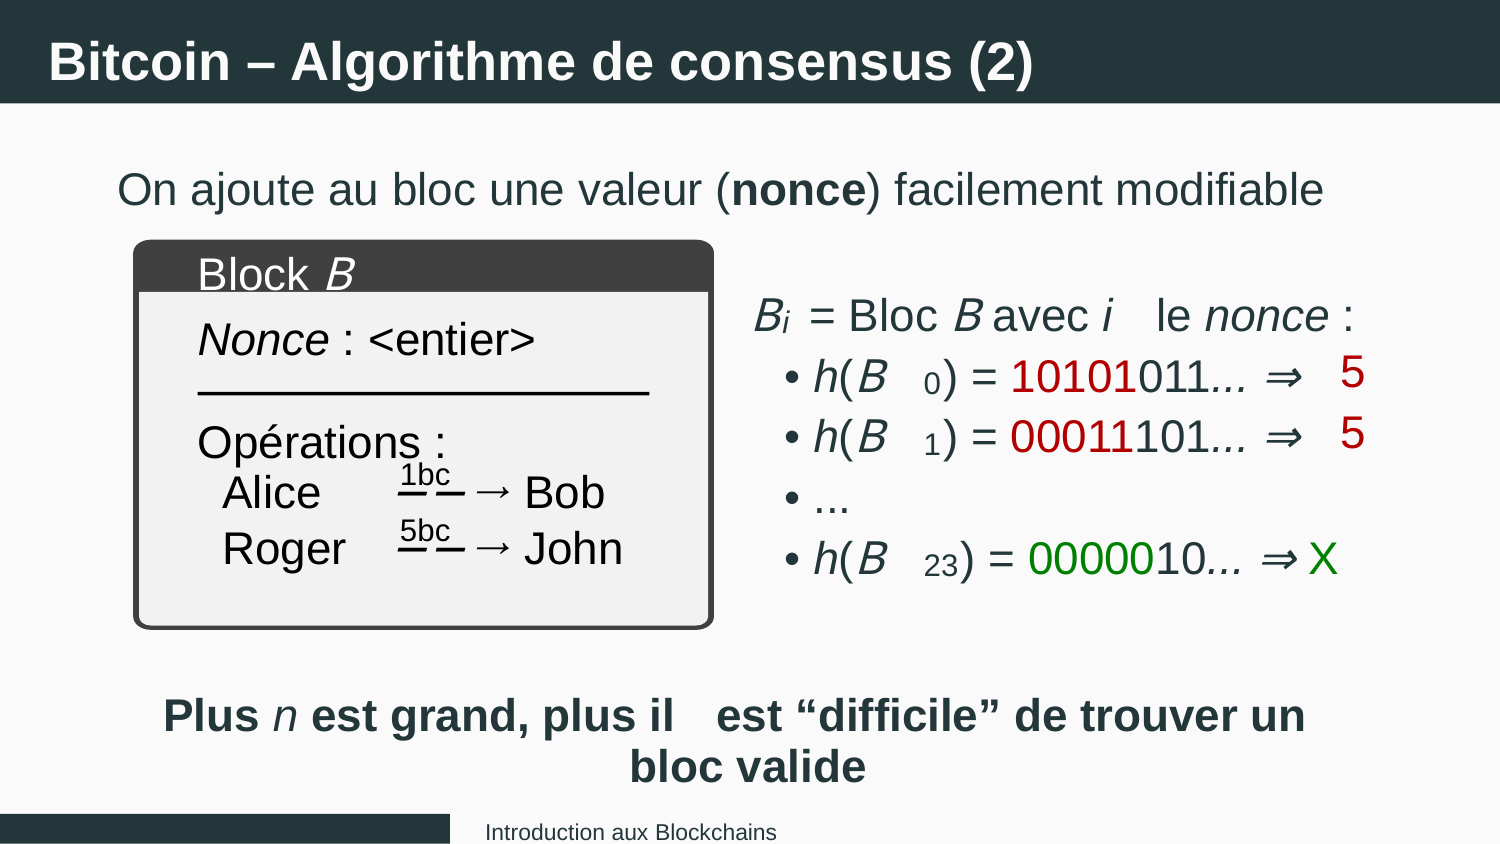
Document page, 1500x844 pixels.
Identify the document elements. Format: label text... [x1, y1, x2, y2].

text_box 5bc [399, 510, 460, 518]
text_box Block B [197, 244, 383, 288]
text_box 1bc [399, 454, 460, 462]
text_box Bitcoin – Algorithme de consensus (2) [48, 25, 1314, 78]
text_box ) = 00011101... ⇒ [943, 407, 1396, 451]
text_box Alice [222, 462, 343, 507]
text_box • ... [784, 467, 878, 512]
text_box ) = 0000010... ⇒ X [960, 528, 1432, 573]
text_box i [782, 302, 816, 332]
text_box [197, 391, 650, 396]
text_box 23 [923, 545, 966, 575]
text_box [133, 239, 714, 630]
text_box Nonce : <entier> [197, 309, 634, 354]
text_box Opérations : [197, 412, 504, 457]
text_box • h(B [784, 346, 915, 390]
text_box [0, 104, 1500, 844]
text_box [0, 813, 450, 844]
text_box est “difficile” de trouver un [716, 685, 1492, 730]
text_box Plus n est grand, plus il [163, 685, 716, 730]
text_box • h(B [784, 407, 915, 451]
text_box le nonce : [1156, 285, 1401, 330]
text_box −−→ John [389, 518, 638, 562]
text_box On ajoute au bloc une valeur (nonce) facilement modifiable [117, 159, 1500, 204]
text_box 5 [1340, 402, 1390, 447]
text_box B [749, 285, 800, 330]
text_box [139, 291, 709, 626]
text_box • h(B [784, 528, 915, 573]
text_box 0 [923, 363, 957, 393]
text_box [0, 0, 1500, 104]
text_box ) = 10101011... ⇒ [943, 346, 1396, 390]
text_box −−→ Bob [389, 462, 627, 507]
text_box bloc valide [629, 736, 933, 781]
text_box 5 [1340, 341, 1390, 387]
text_box = Bloc B avec i [809, 285, 1156, 330]
text_box Introduction aux Blockchains [485, 817, 847, 839]
text_box 1 [923, 424, 957, 453]
text_box Roger [222, 518, 370, 562]
